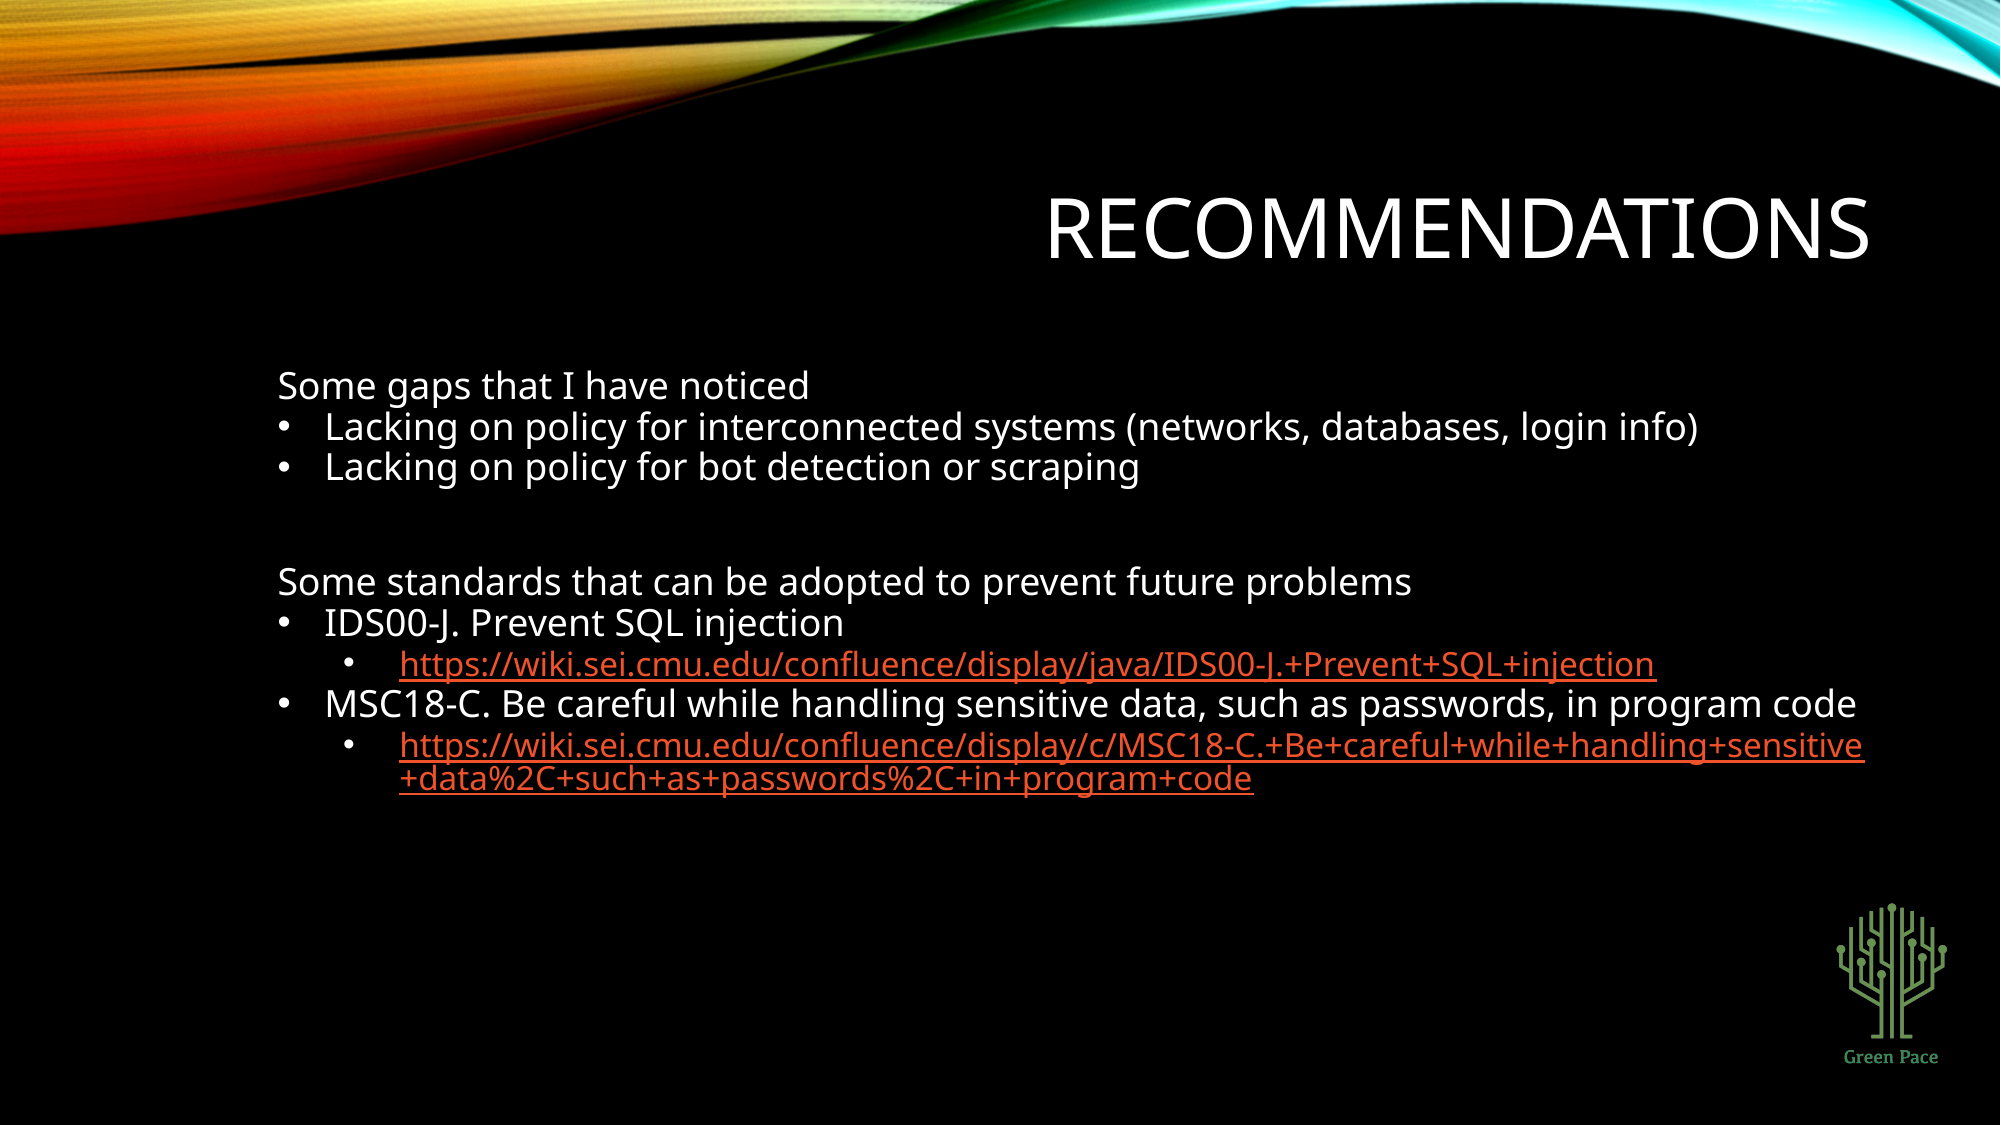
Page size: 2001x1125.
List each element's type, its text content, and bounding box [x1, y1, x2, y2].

picture [0, 0, 2000, 237]
list Some gaps that I have noticed Lacking on policy for interconnected systems (networks, databases, login info) Lacking on policy for bot detection or scraping Some standards that can be adopted to prevent future problems IDS00-J. Prevent SQL injection https://wiki.sei.cmu.edu/confluence/display/java/IDS00-J.+Prevent+SQL+injection MSC18-C. Be careful while handling sensitive data, such as passwords, in program code https://wiki.sei.cmu.edu/confluence/display/c/MSC18-C.+Be+careful+while+handling+sensitive+data%2C+such+as+passwords%2C+in+program+code [112, 360, 1888, 1021]
picture [1817, 892, 1964, 1082]
title RECOMMENDATIONS [474, 125, 1888, 338]
